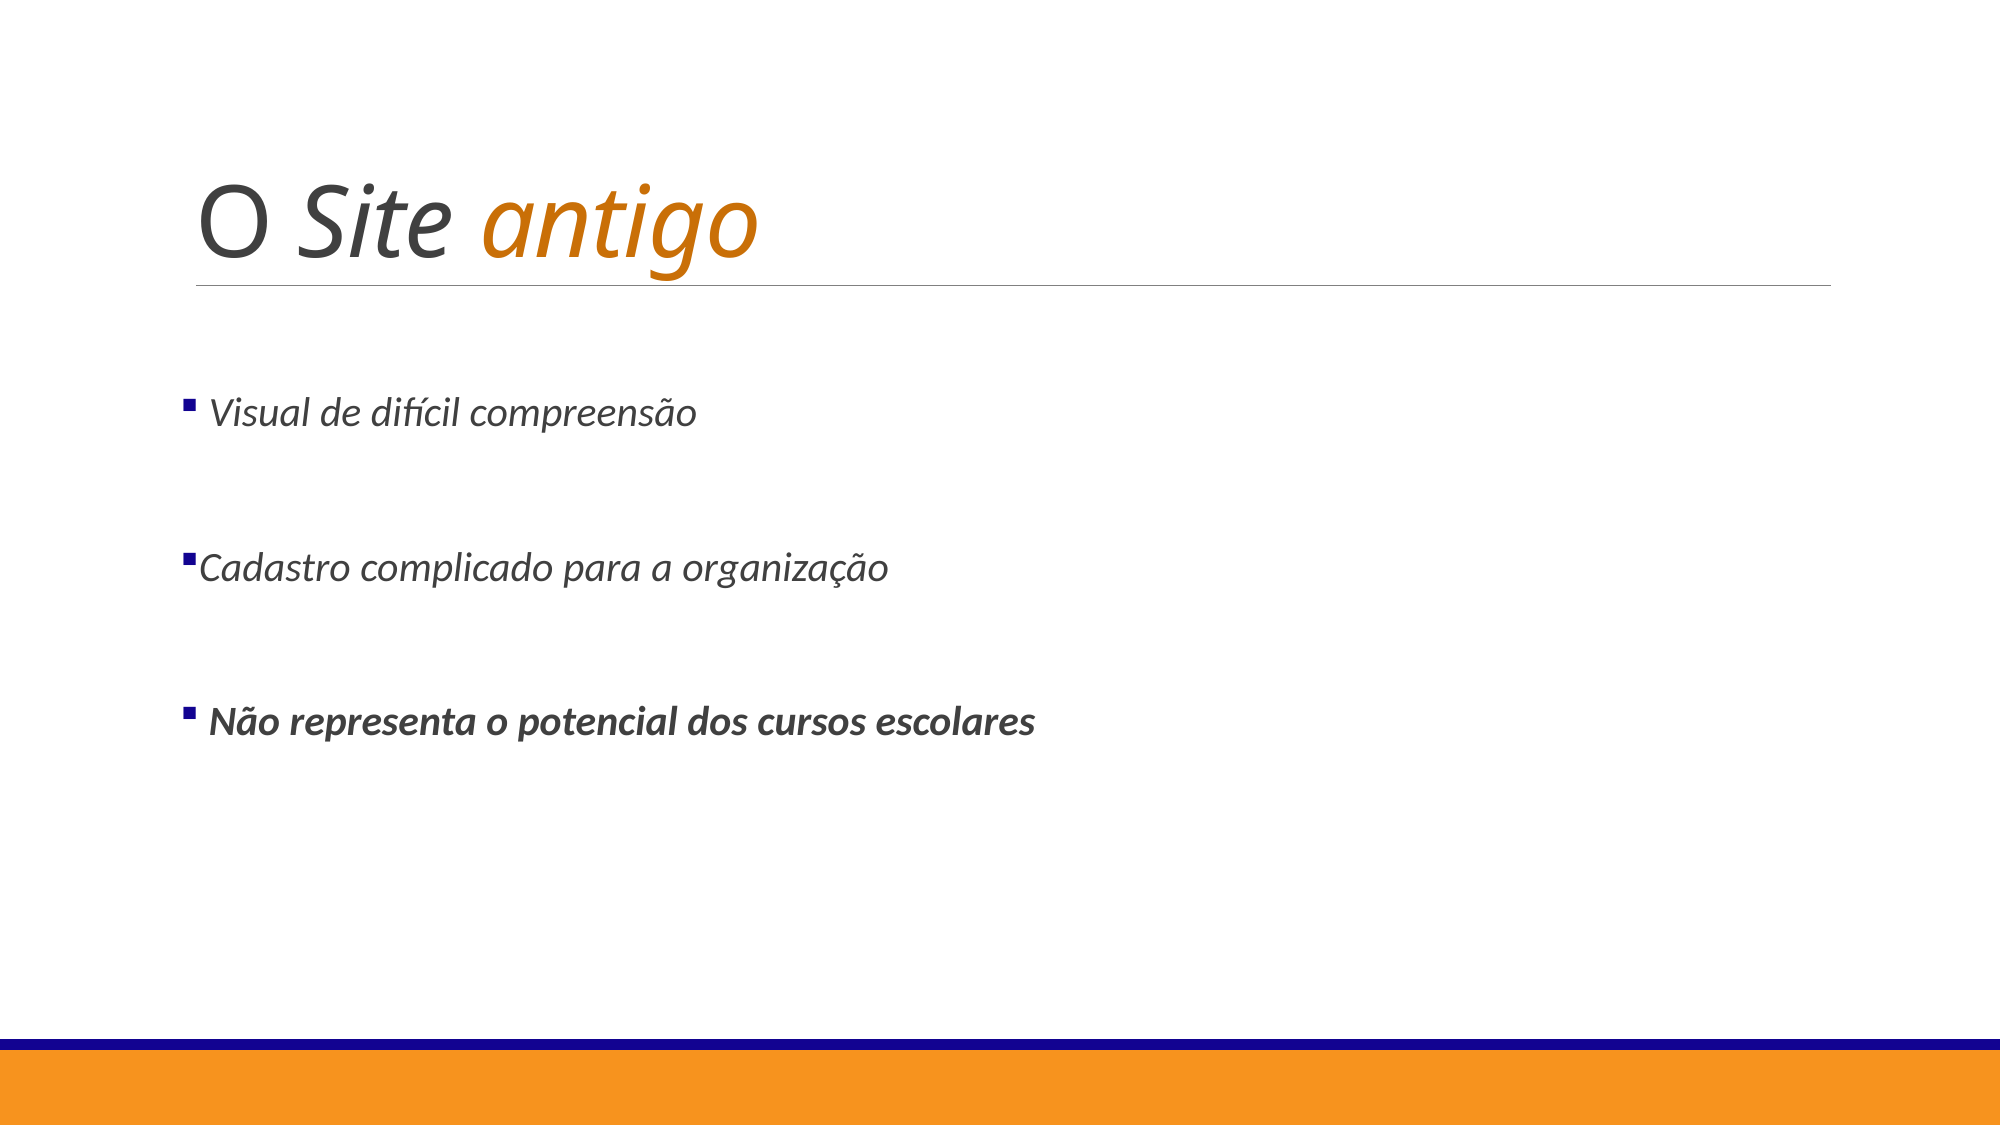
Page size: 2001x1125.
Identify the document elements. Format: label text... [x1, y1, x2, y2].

title O Site antigo [180, 47, 1830, 285]
list Visual de difícil compreensão Cadastro complicado para a organização Não representa o potencial dos cursos escolares [180, 302, 1830, 963]
